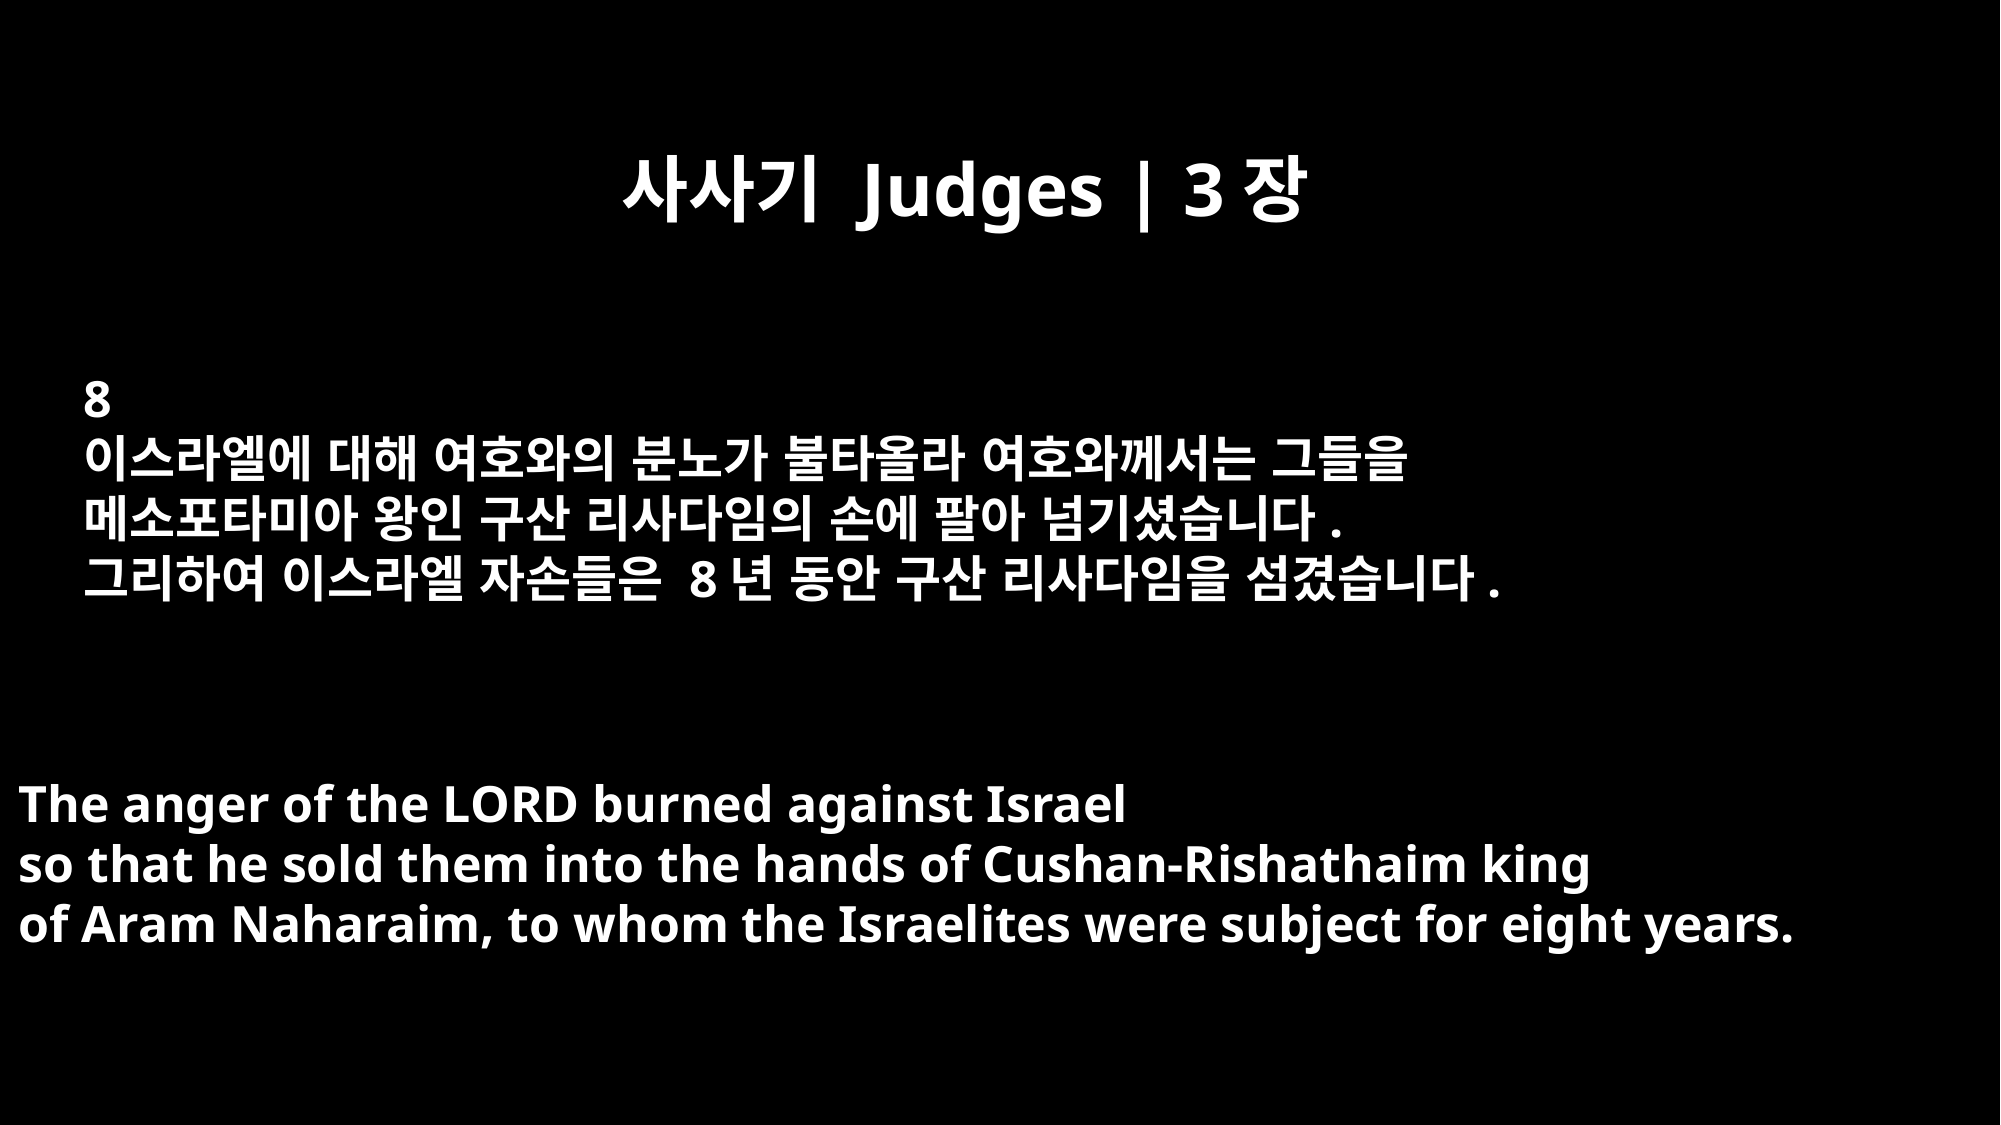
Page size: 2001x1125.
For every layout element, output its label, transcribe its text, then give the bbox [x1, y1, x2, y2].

text_box 사사기 Judges | 3장 [606, 136, 1326, 239]
text_box 8 이스라엘에 대해 여호와의 분노가 불타올라 여호와께서는 그들을 메소포타미아 왕인 구산 리사다임의 손에 팔아 넘기셨습니다. 그리하여 이스라엘 자손들은 8년 동안 구산 리사다임을 섬겼습니다. [68, 359, 1517, 615]
text_box The anger of the LORD burned against Israel so that he sold them into the hands of Cushan-Rishathaim king of Aram Naharaim, to whom the Israelites were subject for eight years. [3, 764, 1811, 960]
